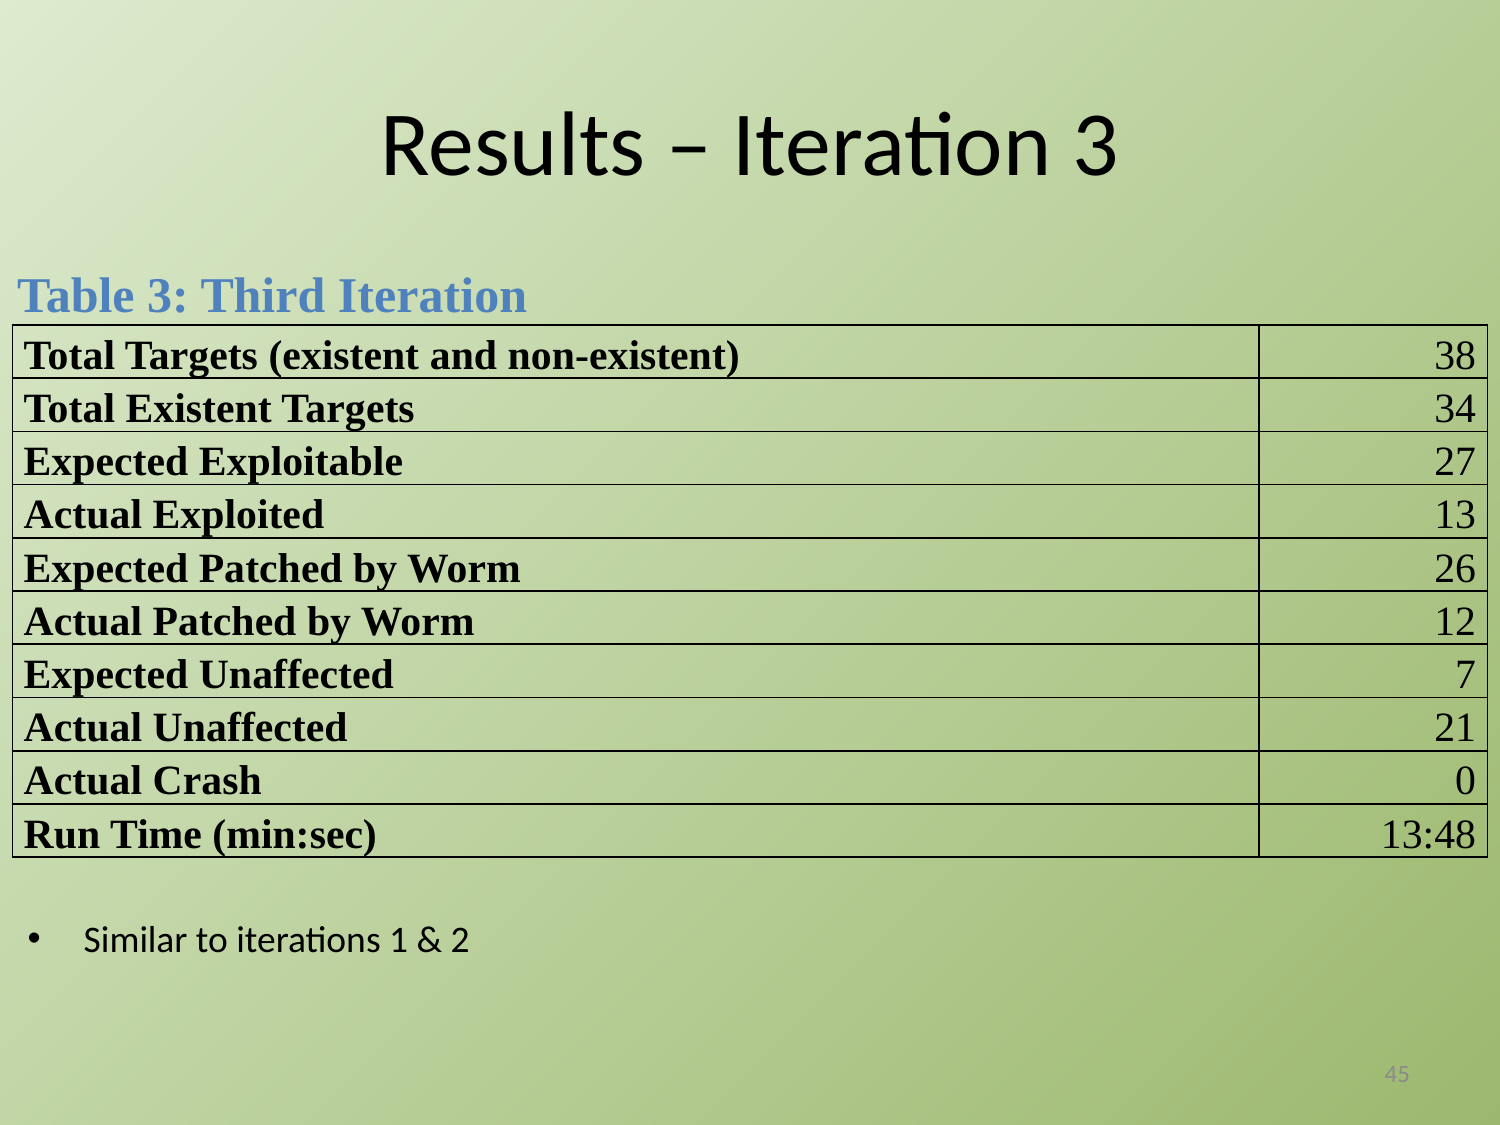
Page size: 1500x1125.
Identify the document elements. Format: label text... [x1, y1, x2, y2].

table_cell Actual Exploited [13, 485, 1258, 537]
slide_number 45 [1074, 1042, 1425, 1103]
table_cell Expected Exploitable [13, 432, 1258, 484]
table_header 38 [1260, 326, 1487, 377]
table_cell 0 [1260, 752, 1487, 803]
table_cell Run Time (min:sec) [13, 805, 1258, 856]
table_cell 34 [1260, 379, 1487, 431]
table_cell Total Existent Targets [13, 379, 1258, 431]
table_cell 13:48 [1260, 805, 1487, 856]
table_header Total Targets (existent and non-existent) [13, 326, 1258, 377]
table_cell 13 [1260, 485, 1487, 537]
table_cell Actual Crash [13, 752, 1258, 803]
table_cell 27 [1260, 432, 1487, 484]
table_cell Actual Unaffected [13, 698, 1258, 750]
table_cell Expected Patched by Worm [13, 539, 1258, 590]
table_cell 26 [1260, 539, 1487, 590]
title Results – Iteration 3 [75, 45, 1425, 233]
table_cell Actual Patched by Worm [13, 592, 1258, 643]
table_cell 21 [1260, 698, 1487, 750]
table_cell 12 [1260, 592, 1487, 643]
text_box Table 3: Third Iteration [2, 255, 543, 331]
list Similar to iterations 1 & 2 [12, 907, 1363, 1038]
table_cell 7 [1260, 645, 1487, 697]
table_cell Expected Unaffected [13, 645, 1258, 697]
